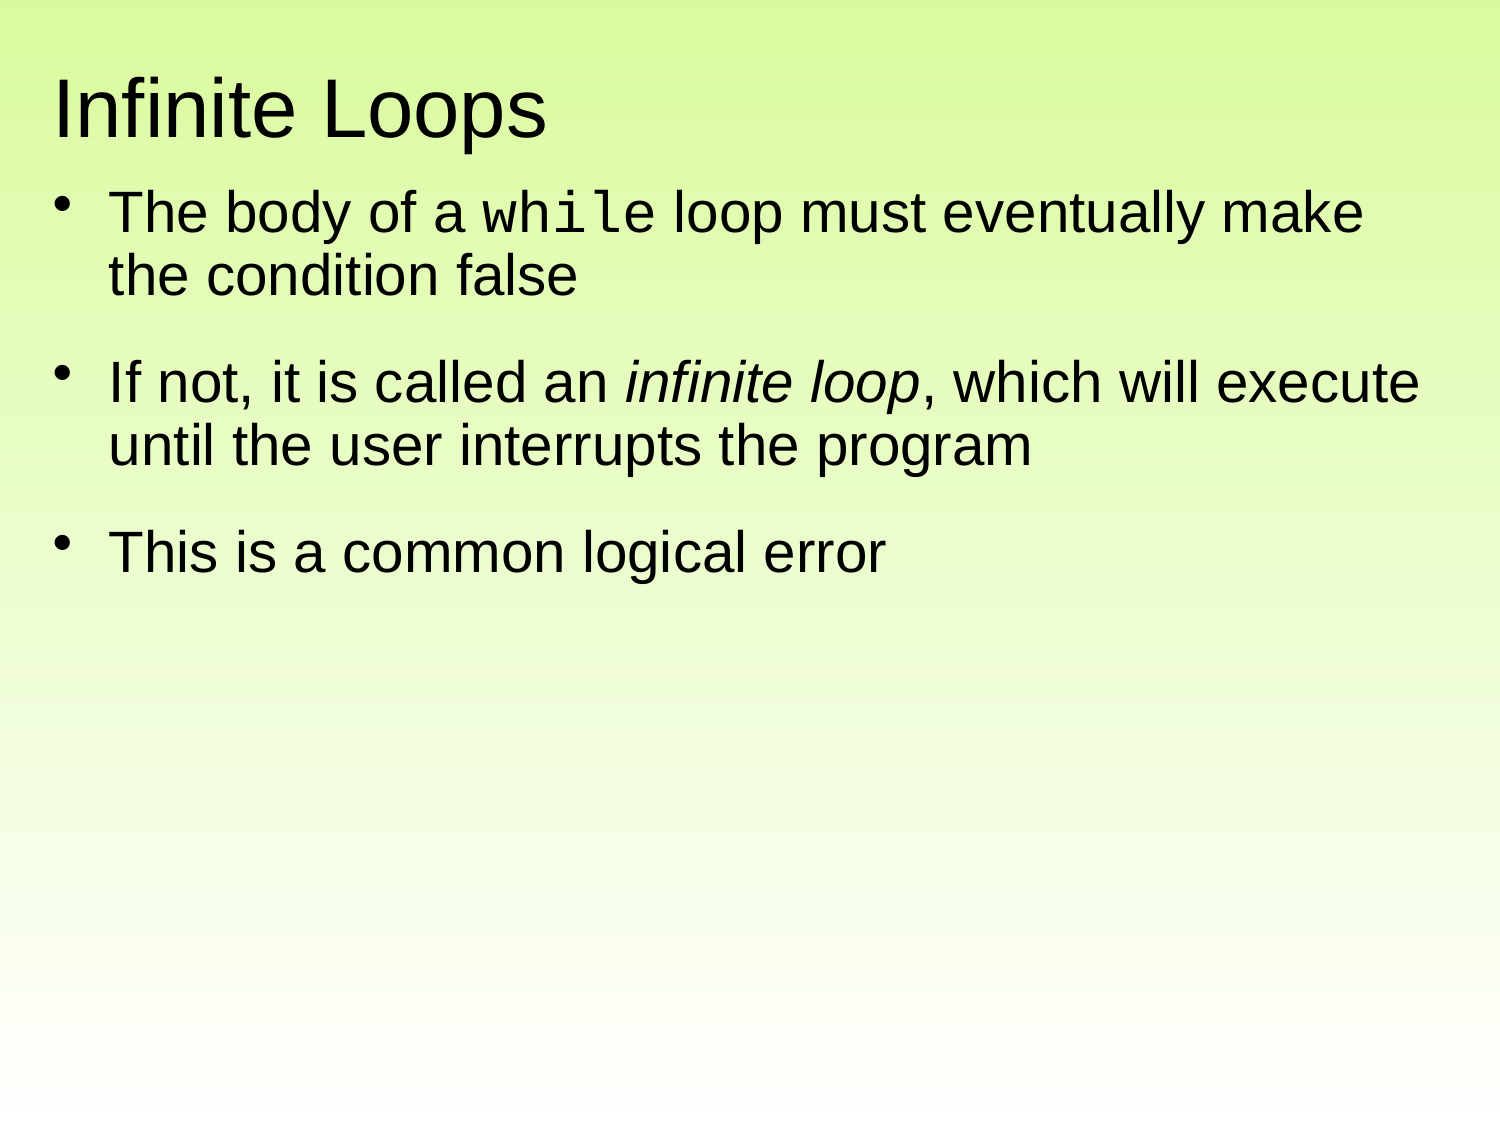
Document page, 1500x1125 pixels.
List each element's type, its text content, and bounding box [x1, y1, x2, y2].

list The body of a while loop must eventually make the condition false If not, it is called an infinite loop, which will execute until the user interrupts the program This is a common logical error [37, 174, 1475, 938]
title Infinite Loops [37, 45, 1463, 163]
